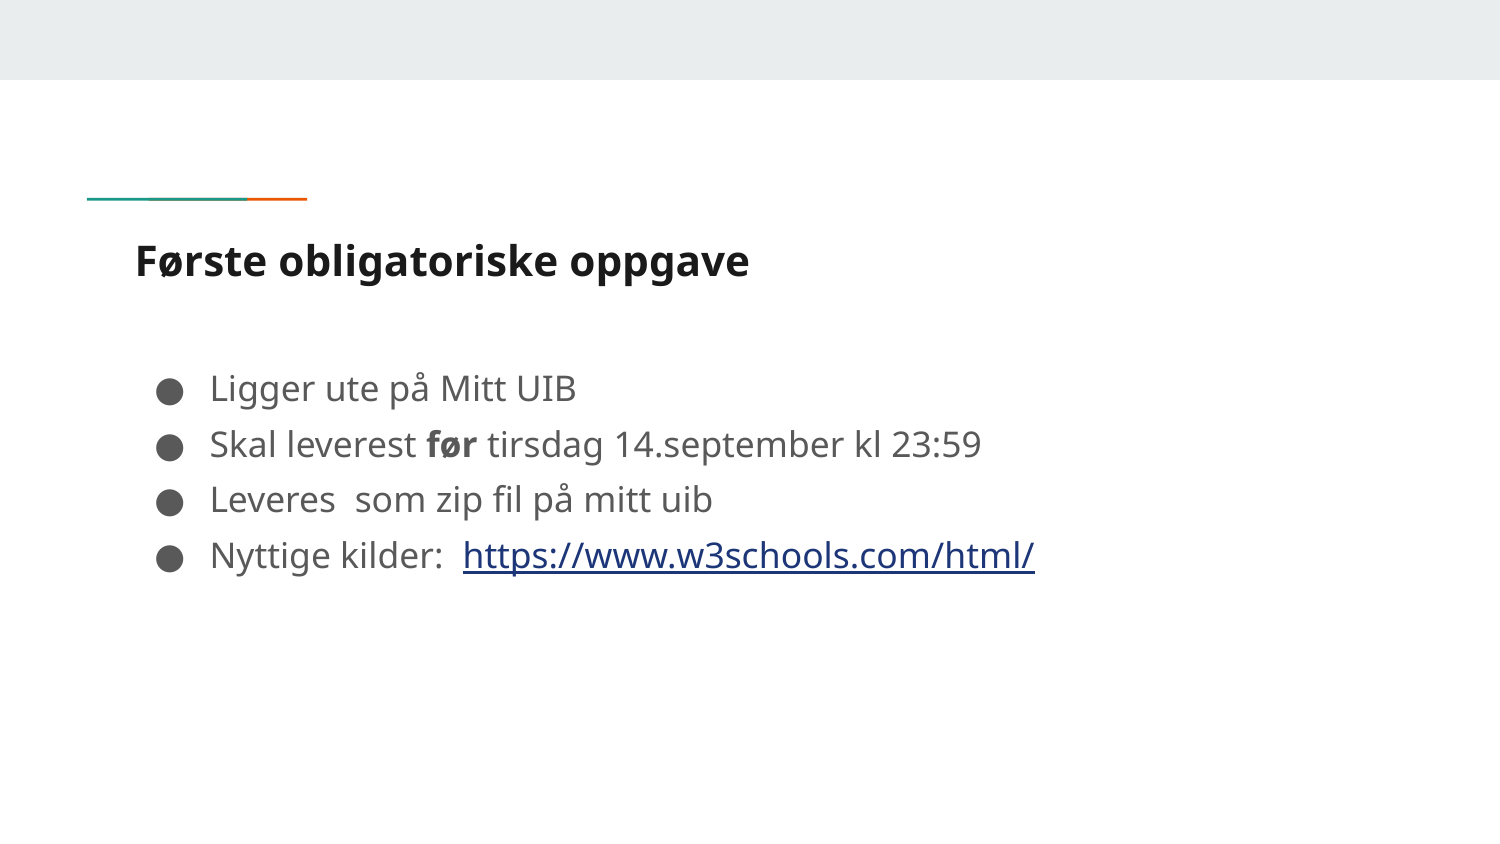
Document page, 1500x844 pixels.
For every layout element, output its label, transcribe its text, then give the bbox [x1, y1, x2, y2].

title Første obligatoriske oppgave [119, 216, 1381, 305]
list Ligger ute på Mitt UIB Skal leverest før tirsdag 14.september kl 23:59 Leveres som zip fil på mitt uib Nyttige kilder: https://www.w3schools.com/html/ [119, 341, 1381, 712]
